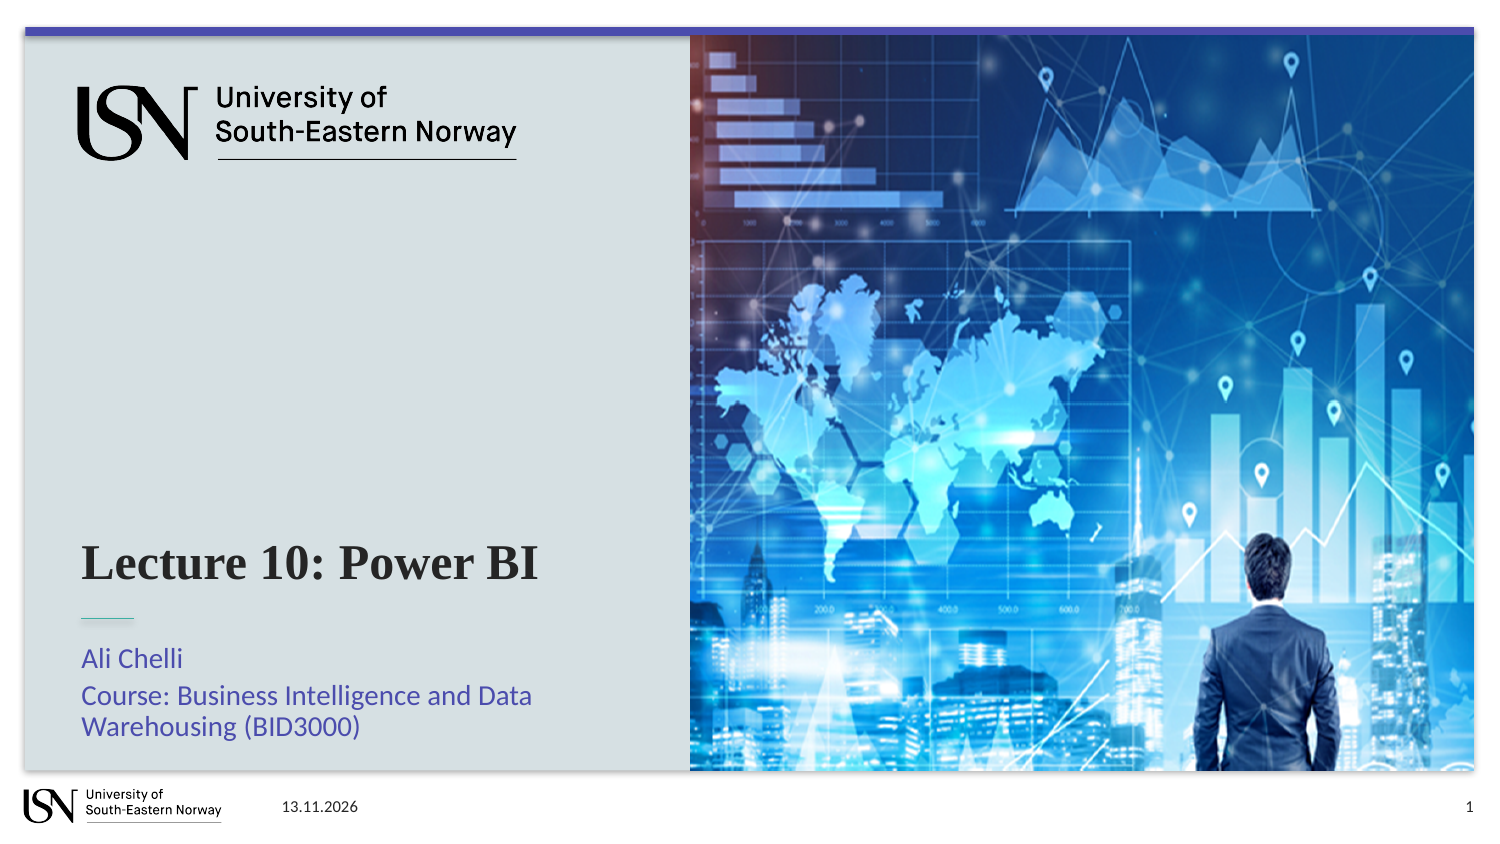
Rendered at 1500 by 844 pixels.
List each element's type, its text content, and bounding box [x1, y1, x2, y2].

picture [3, 768, 238, 844]
picture [689, 35, 1475, 771]
subtitle Ali Chelli Course: Business Intelligence and Data Warehousing (BID3000) [81, 643, 661, 744]
picture [689, 741, 699, 745]
slide_number 1 [1123, 793, 1474, 820]
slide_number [281, 793, 497, 820]
title Lecture 10: Power BI [81, 335, 682, 590]
picture [32, 40, 553, 206]
